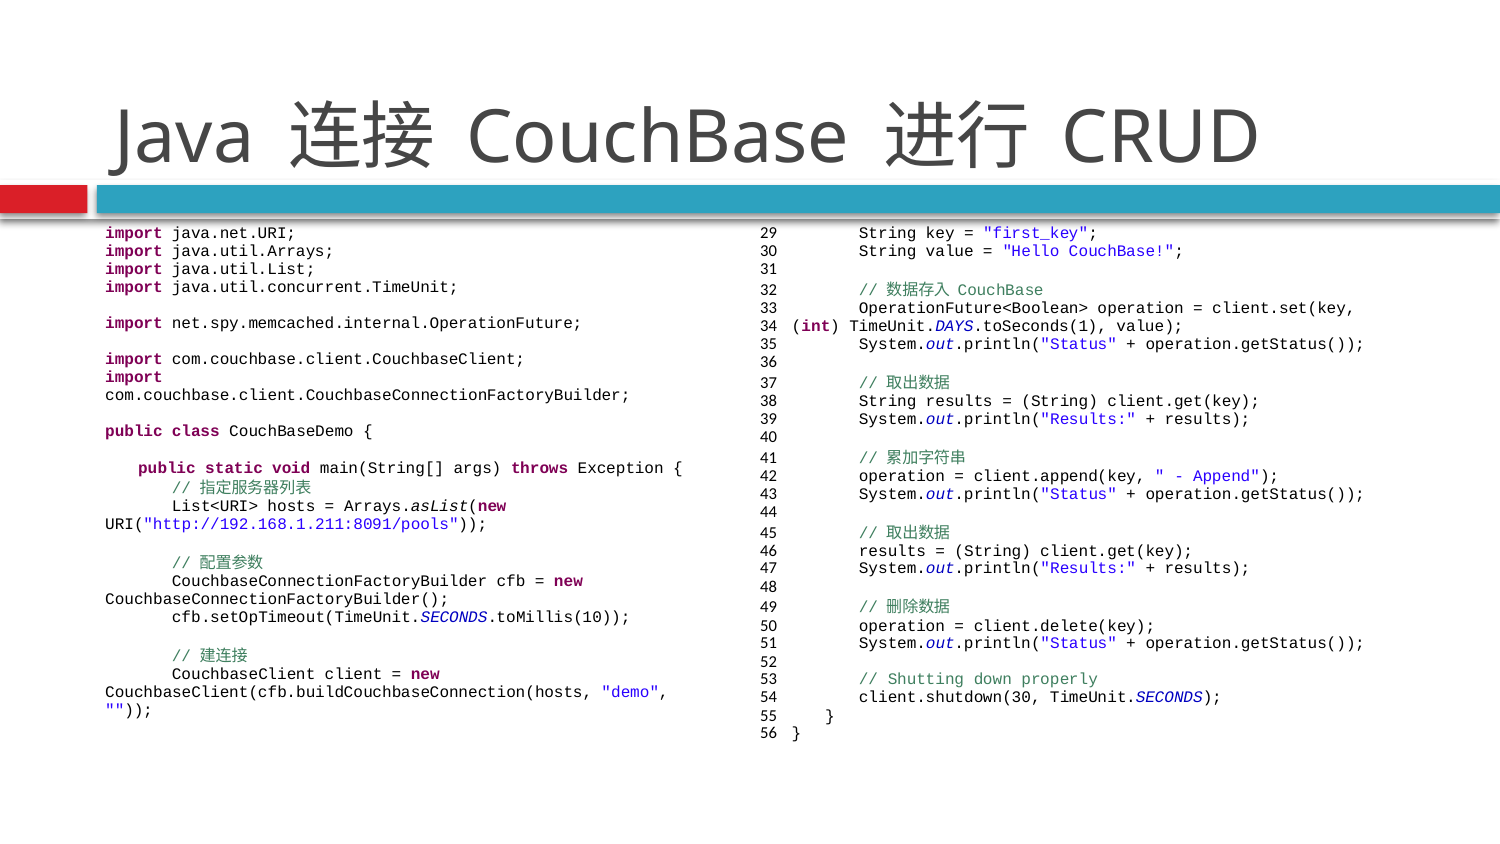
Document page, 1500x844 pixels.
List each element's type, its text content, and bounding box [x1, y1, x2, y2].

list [104, 224, 1379, 743]
title Java 连接 CouchBase 进行 CRUD [99, 19, 1438, 185]
